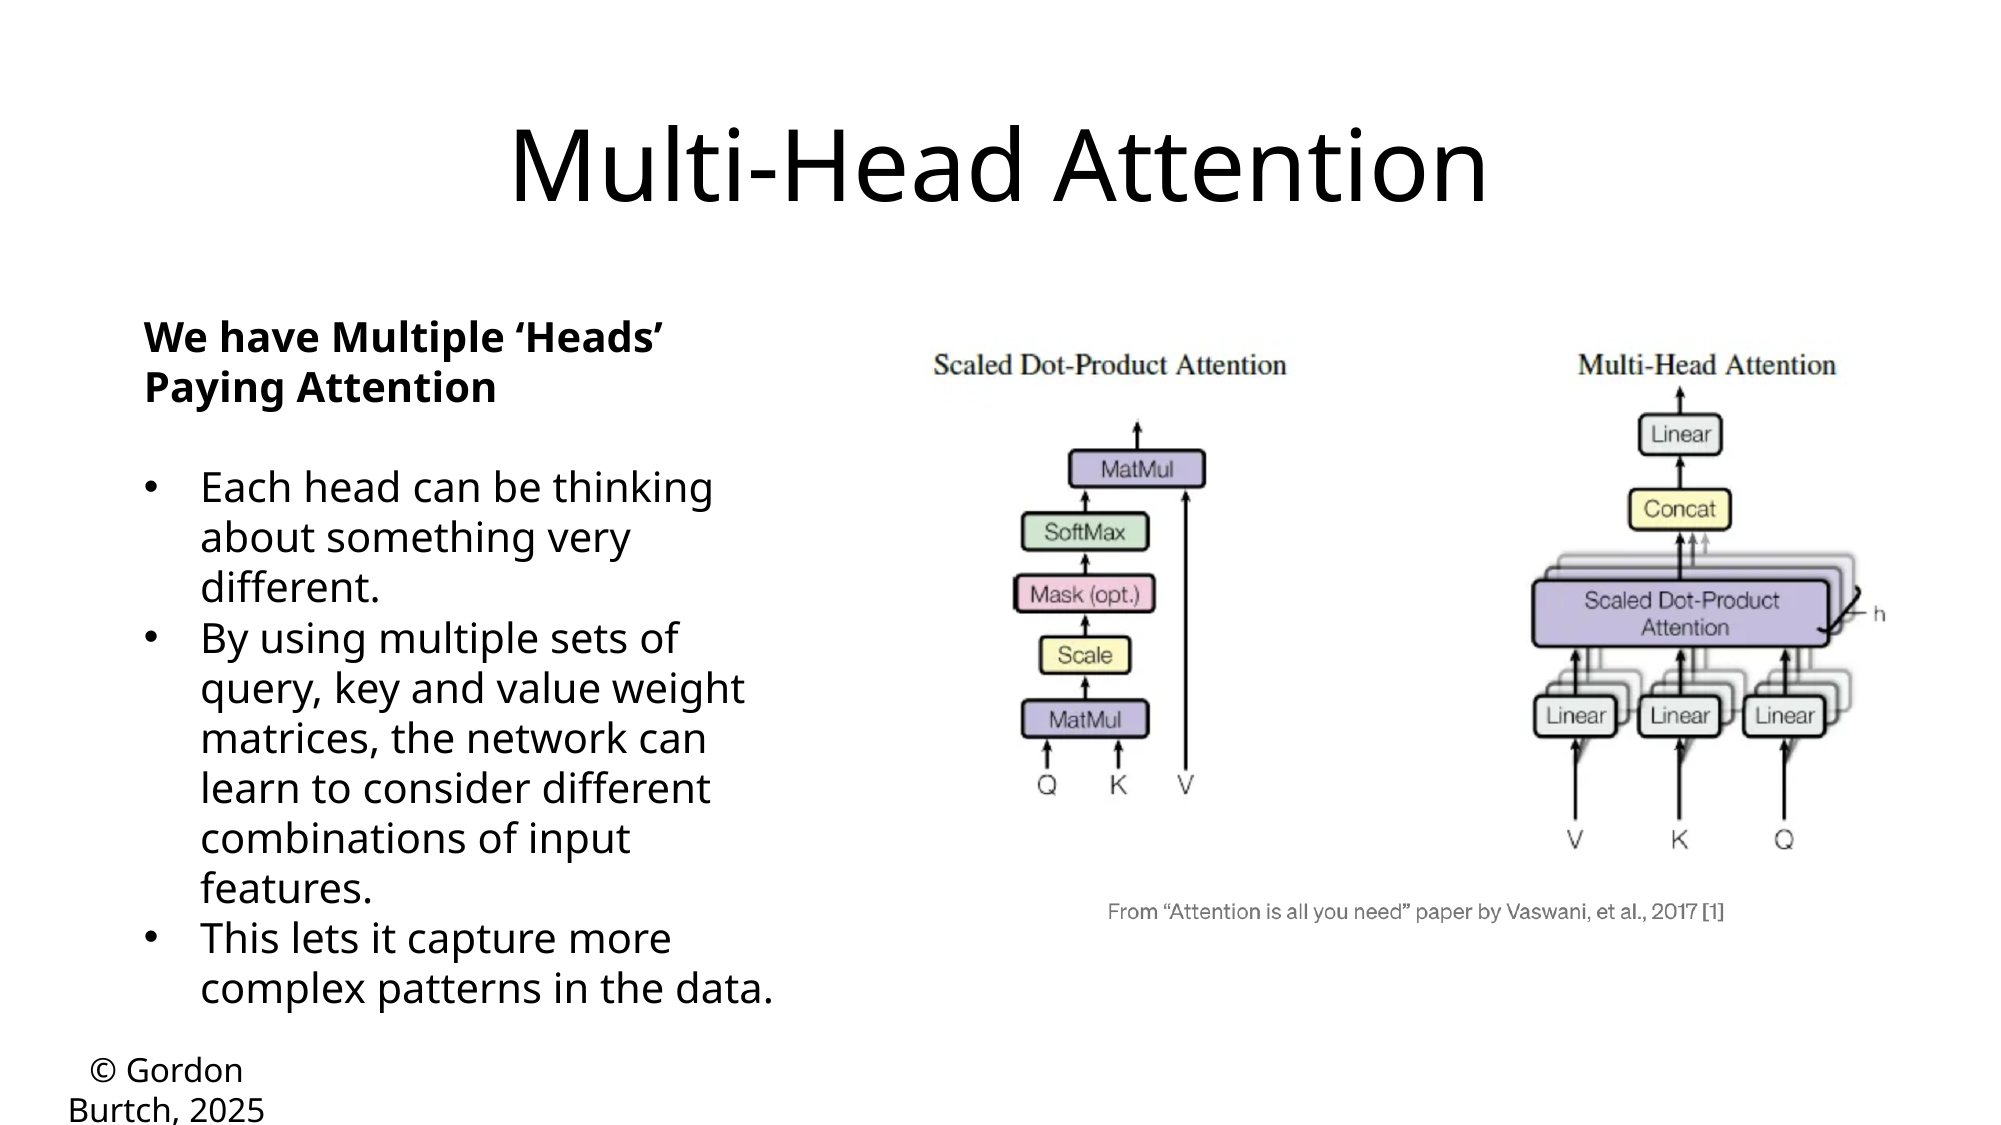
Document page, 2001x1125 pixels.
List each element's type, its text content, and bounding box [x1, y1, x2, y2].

text_box Multi-Head Attention [217, 93, 1783, 229]
text_box We have Multiple ‘Heads’ Paying Attention Each head can be thinking about something very different. By using multiple sets of query, key and value weight matrices, the network can learn to consider different combinations of input features. This lets it capture more complex patterns in the data. [128, 303, 817, 1019]
picture [924, 338, 1919, 941]
